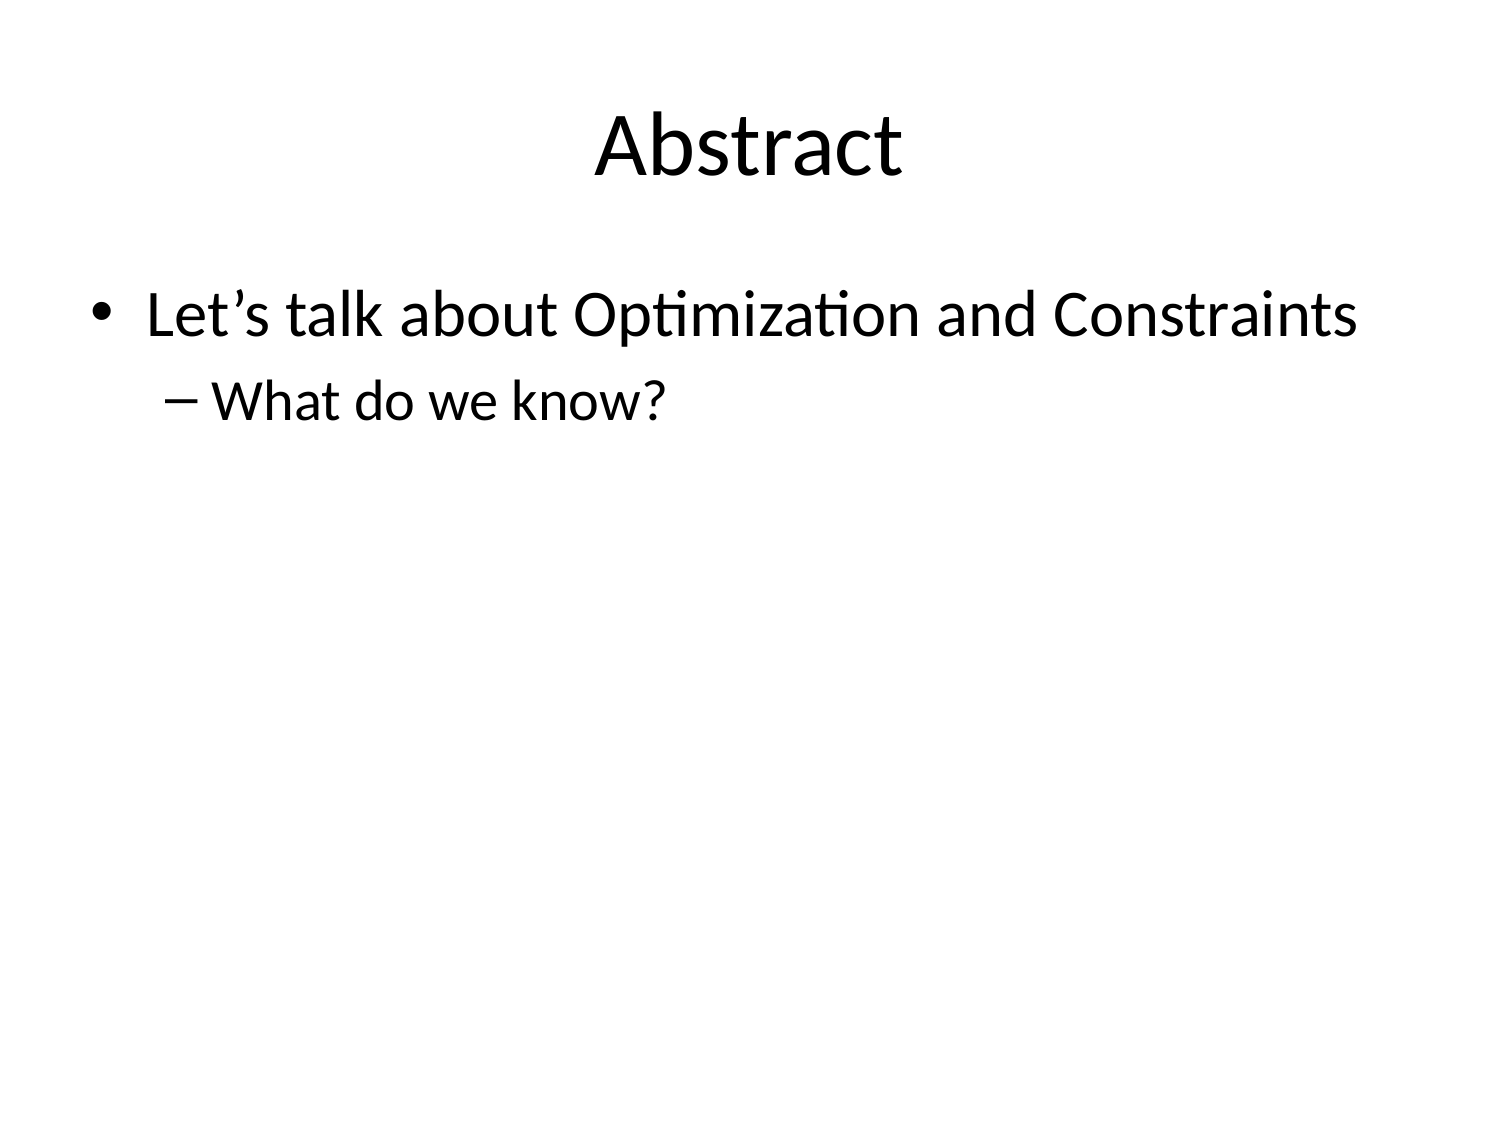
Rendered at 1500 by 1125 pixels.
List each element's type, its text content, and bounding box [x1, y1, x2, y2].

list Let’s talk about Optimization and Constraints What do we know? [75, 262, 1425, 1005]
title Abstract [75, 45, 1425, 233]
